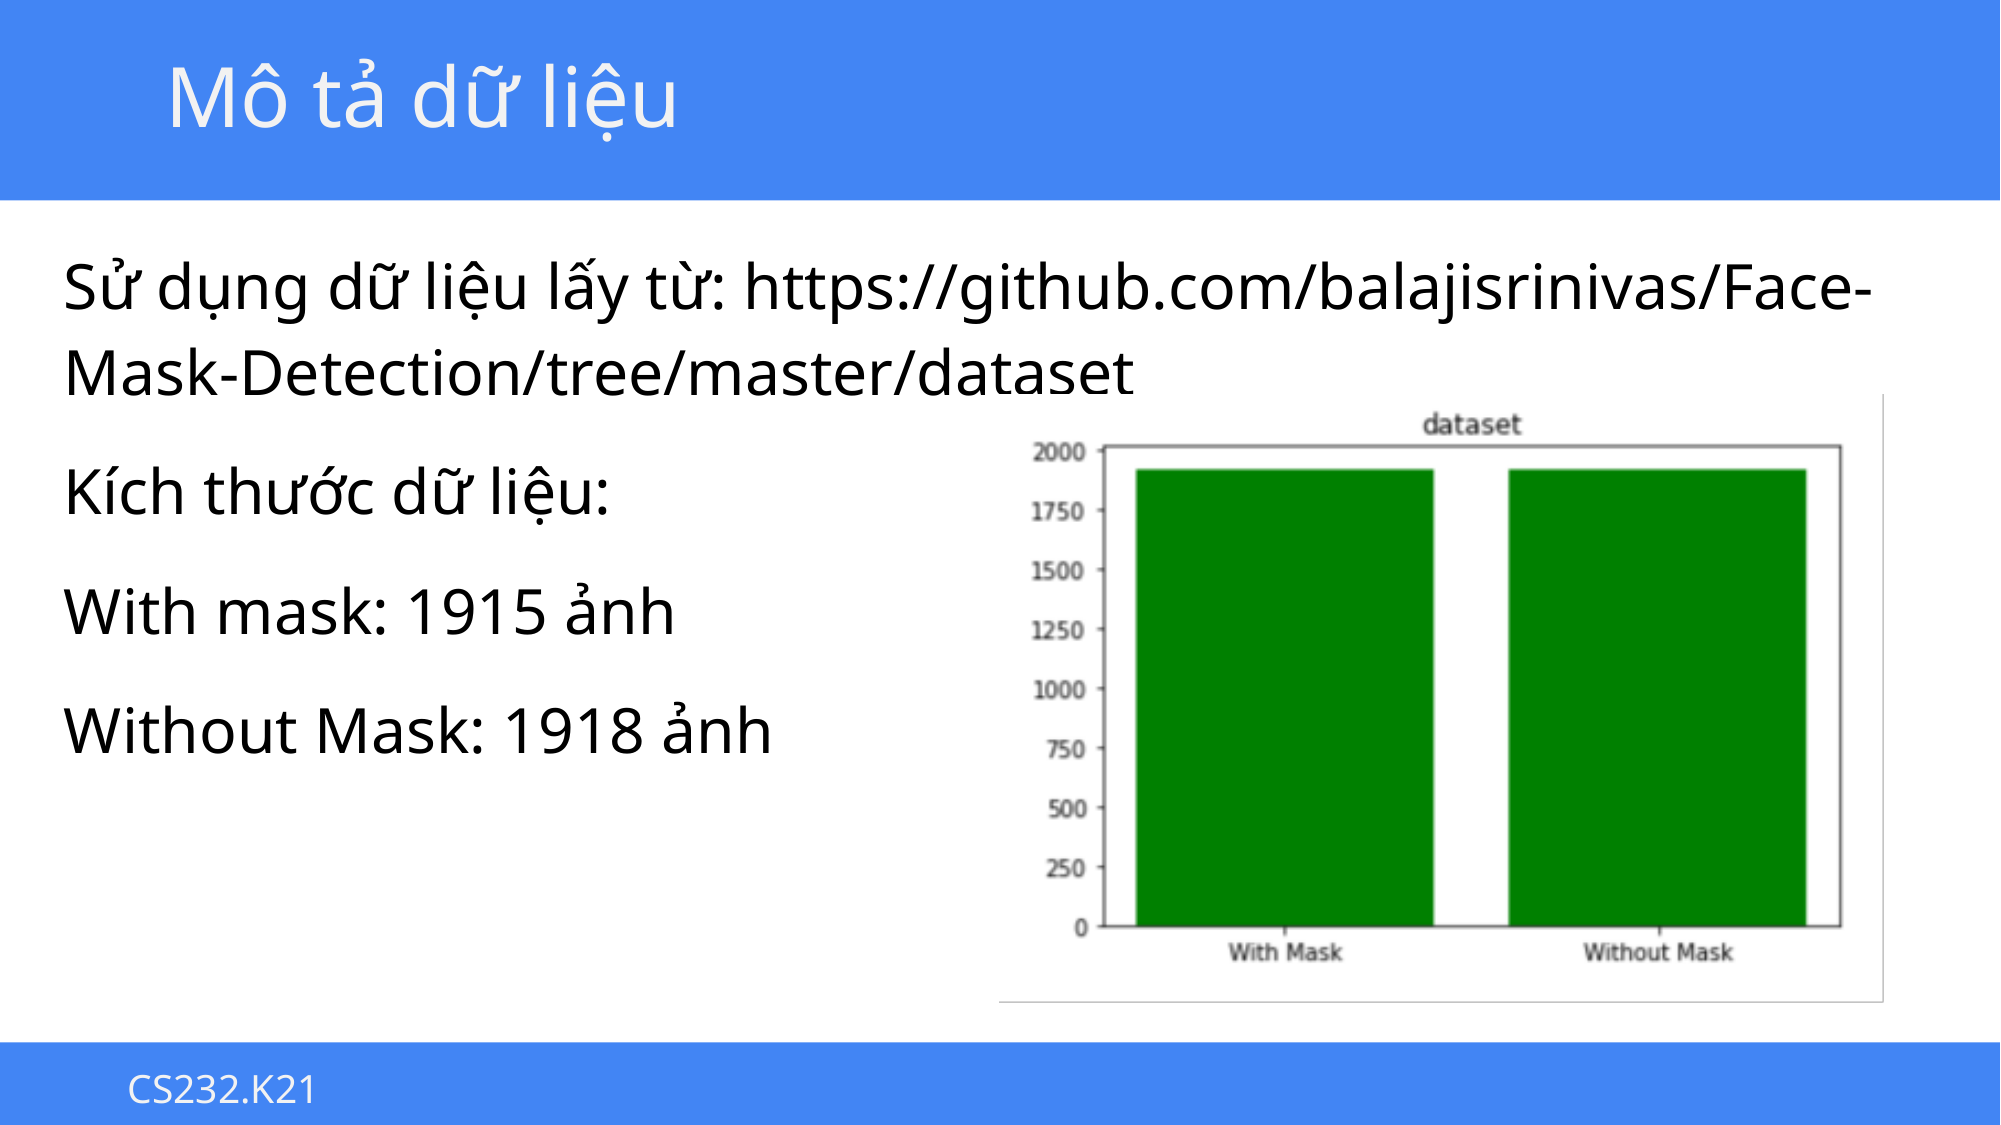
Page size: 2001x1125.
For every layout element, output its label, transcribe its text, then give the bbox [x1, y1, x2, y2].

text_box Sử dụng dữ liệu lấy từ: https://github.com/balajisrinivas/Face-Mask-Detection/tree/master/dataset Kích thước dữ liệu: With mask: 1915 ảnh Without Mask: 1918 ảnh [48, 220, 1955, 1031]
picture [999, 394, 1886, 1005]
title Mô tả dữ liệu [0, 0, 2000, 201]
text_box CS232.K21 [0, 1042, 2000, 1125]
